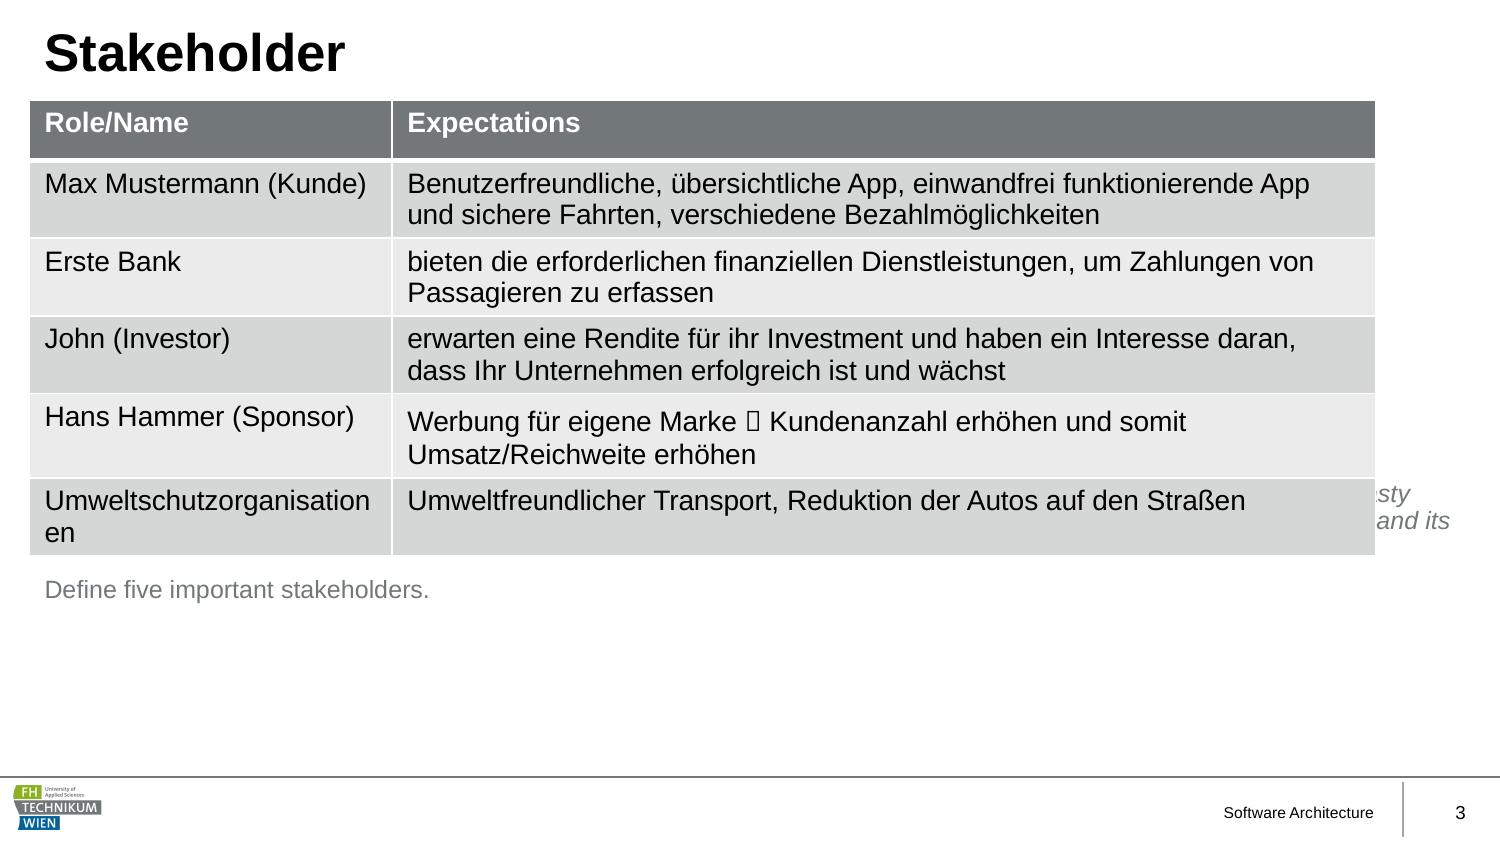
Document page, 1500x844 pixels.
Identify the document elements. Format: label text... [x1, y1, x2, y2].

picture [0, 771, 115, 844]
table_cell Erste Bank [30, 239, 391, 315]
table_cell Umweltschutzorganisationen [30, 479, 391, 555]
table_cell Werbung für eigene Marke  Kundenanzahl erhöhen und somit Umsatz/Reichweite erhöhen [393, 394, 1375, 477]
list You should know all parties involved in development of the system or affected by the system. Otherwise, you may get nasty surprises later in the development process. These stakeholders determine the extent and the level of detail of your work and its results. Define five important stakeholders. [29, 473, 1469, 764]
slide_number 3 [1401, 789, 1481, 835]
table_cell erwarten eine Rendite für ihr Investment und haben ein Interesse daran, dass Ihr Unternehmen erfolgreich ist und wächst [393, 317, 1375, 393]
title Stakeholder [29, 18, 1469, 91]
table_cell Max Mustermann (Kunde) [30, 163, 391, 237]
table_cell John (Investor) [30, 317, 391, 393]
table_cell Hans Hammer (Sponsor) [30, 394, 391, 477]
footer Software Architecture [458, 789, 1389, 835]
table_header Expectations [393, 101, 1375, 158]
table_cell Benutzerfreundliche, übersichtliche App, einwandfrei funktionierende App und sichere Fahrten, verschiedene Bezahlmöglichkeiten [393, 163, 1375, 237]
table_header Role/Name [30, 101, 391, 158]
table_cell Umweltfreundlicher Transport, Reduktion der Autos auf den Straßen [393, 479, 1375, 555]
table_cell bieten die erforderlichen finanziellen Dienstleistungen, um Zahlungen von Passagieren zu erfassen [393, 239, 1375, 315]
